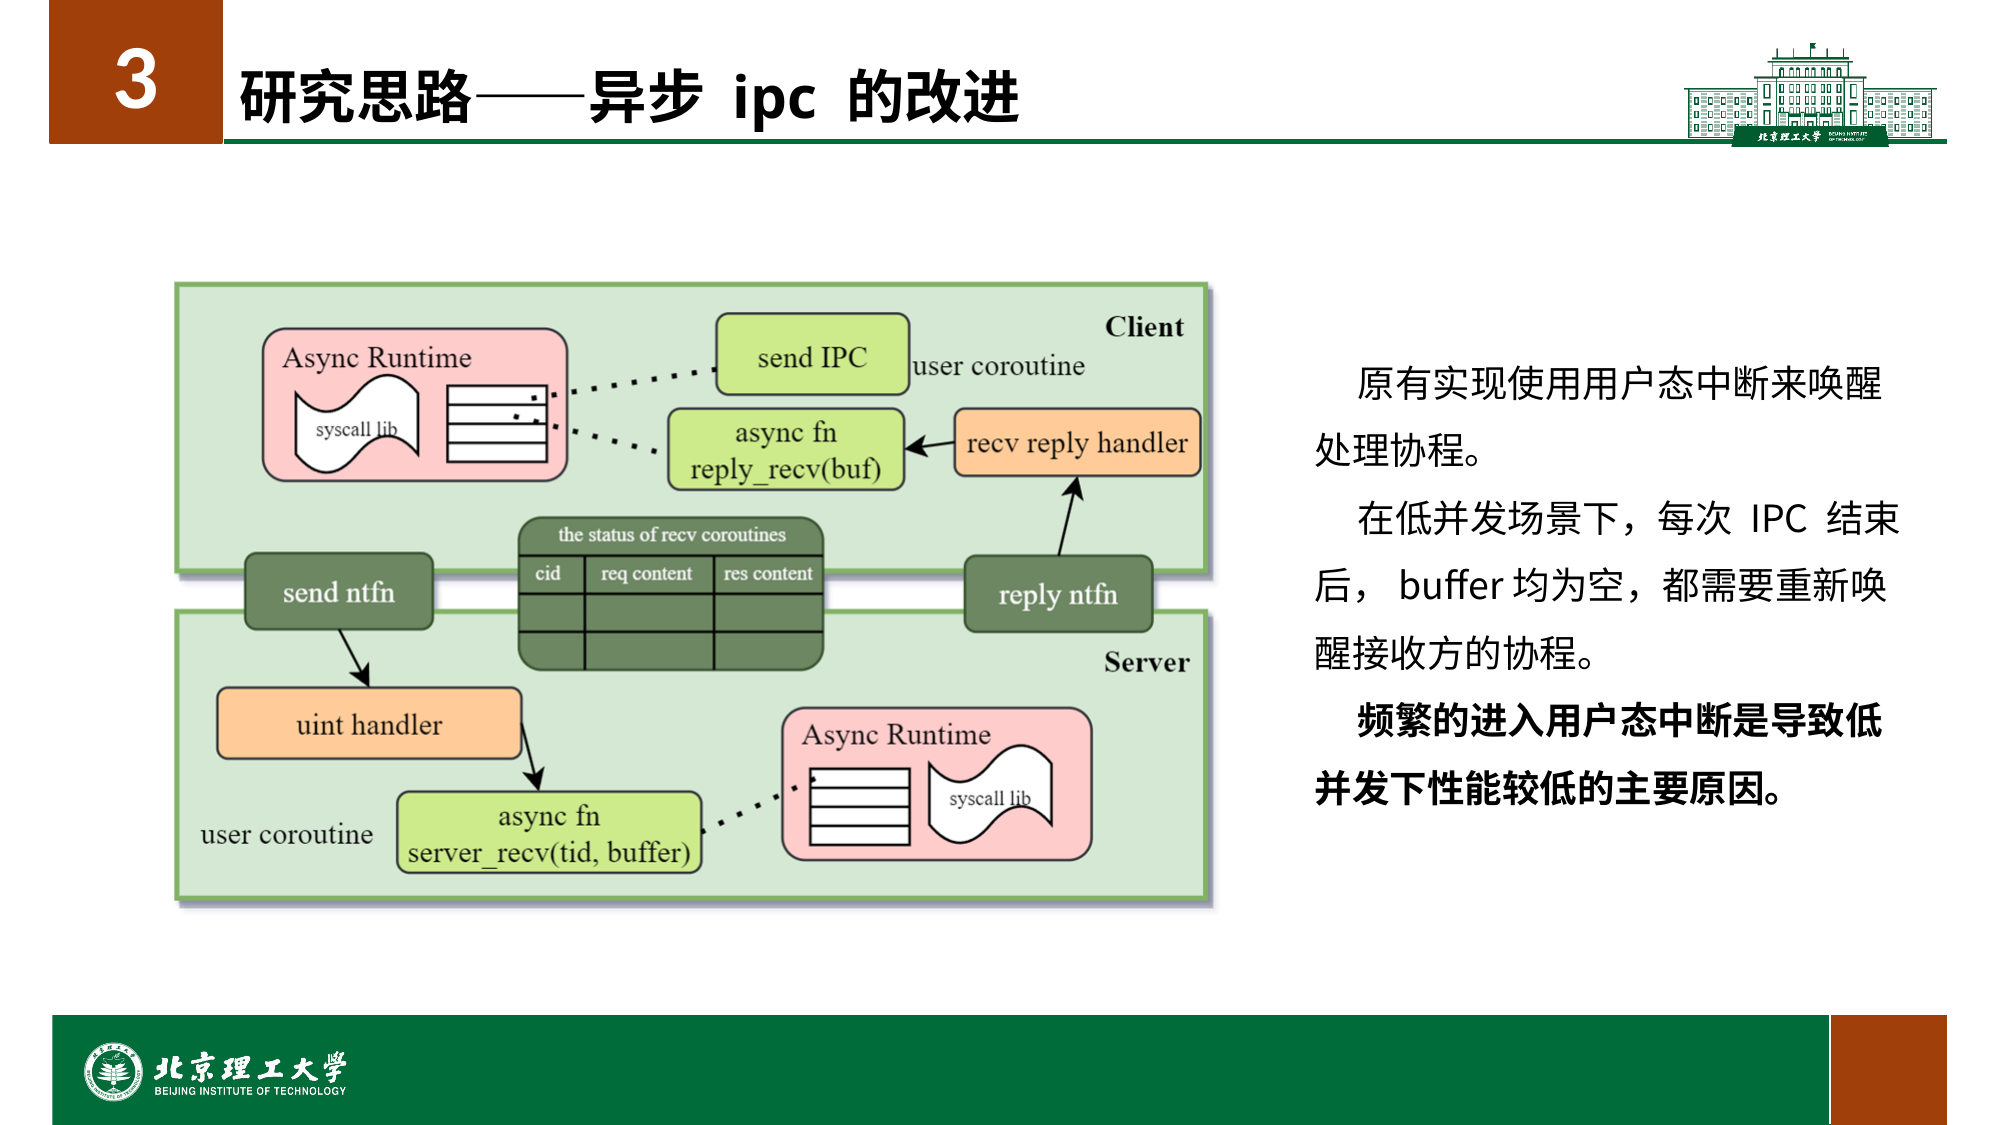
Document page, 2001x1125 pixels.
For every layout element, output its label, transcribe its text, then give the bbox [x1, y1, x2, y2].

text_box 原有实现使用用户态中断来唤醒处理协程。 在低并发场景下，每次 IPC 结束后，buffer均为空，都需要重新唤醒接收方的协程。 频繁的进入用户态中断是导致低并发下性能较低的主要原因。 [1299, 329, 1925, 818]
picture [149, 262, 1233, 920]
text_box [1832, 1015, 1947, 1125]
text_box 3 [49, 0, 222, 144]
picture [66, 1028, 366, 1112]
text_box 研究思路——异步 ipc 的改进 [224, 56, 1643, 136]
picture [1656, 34, 1964, 149]
text_box [52, 1015, 1829, 1125]
